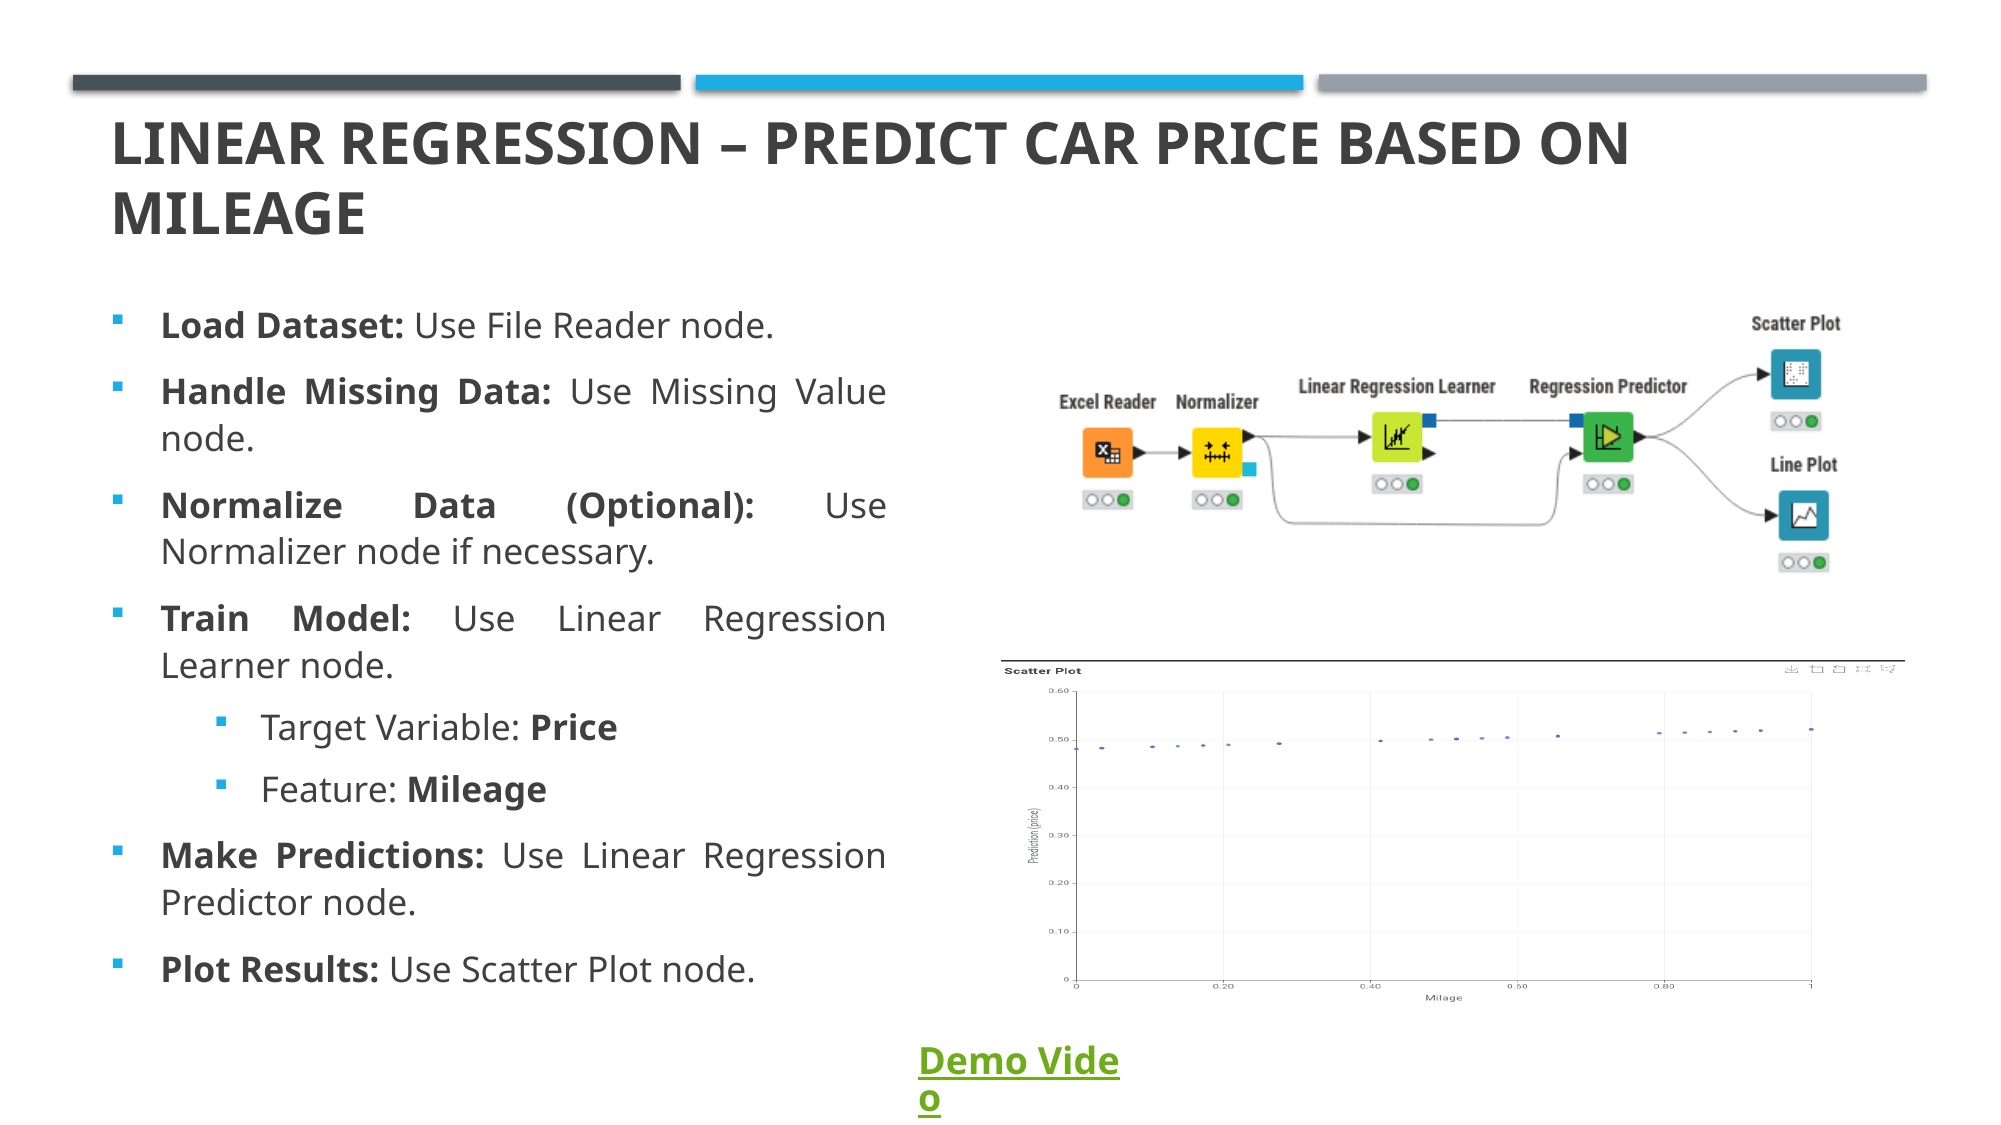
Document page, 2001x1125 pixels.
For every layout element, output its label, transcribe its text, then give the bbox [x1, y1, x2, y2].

picture [1000, 659, 1906, 1006]
list Load Dataset: Use File Reader node. Handle Missing Data: Use Missing Value node. Normalize Data (Optional): Use Normalizer node if necessary. Train Model: Use Linear Regression Learner node. Target Variable: Price Feature: Mileage Make Predictions: Use Linear Regression Predictor node. Plot Results: Use Scatter Plot node. [95, 261, 903, 1125]
picture [982, 260, 1909, 643]
title Linear Regression – Predict Car Price Based on Mileage [95, 58, 1905, 254]
text_box Demo Video [903, 1029, 1139, 1096]
